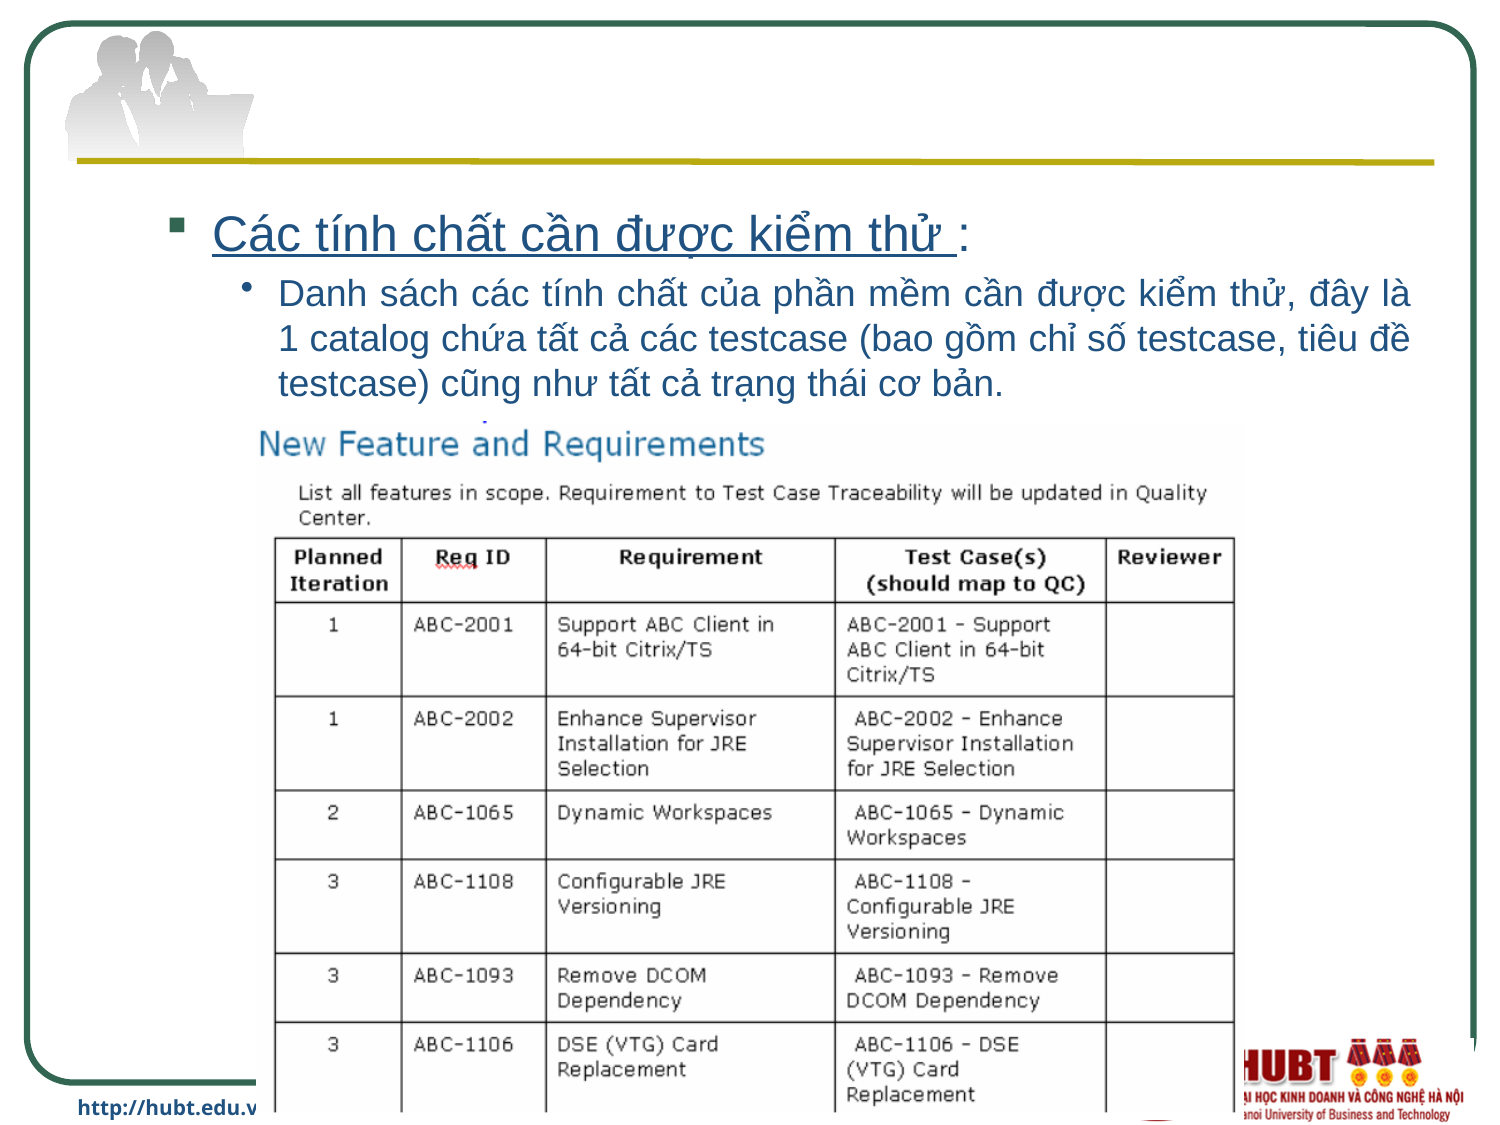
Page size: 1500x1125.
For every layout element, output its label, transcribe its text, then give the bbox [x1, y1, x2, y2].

slide_number http://hubt.edu.vn [62, 1087, 475, 1125]
picture [256, 421, 1474, 1123]
list Các tính chất cần được kiểm thử : Danh sách các tính chất của phần mềm cần được kiểm thử, đây là 1 catalog chứa tất cả các testcase (bao gồm chỉ số testcase, tiêu đề testcase) cũng như tất cả trạng thái cơ bản. [75, 193, 1426, 1032]
